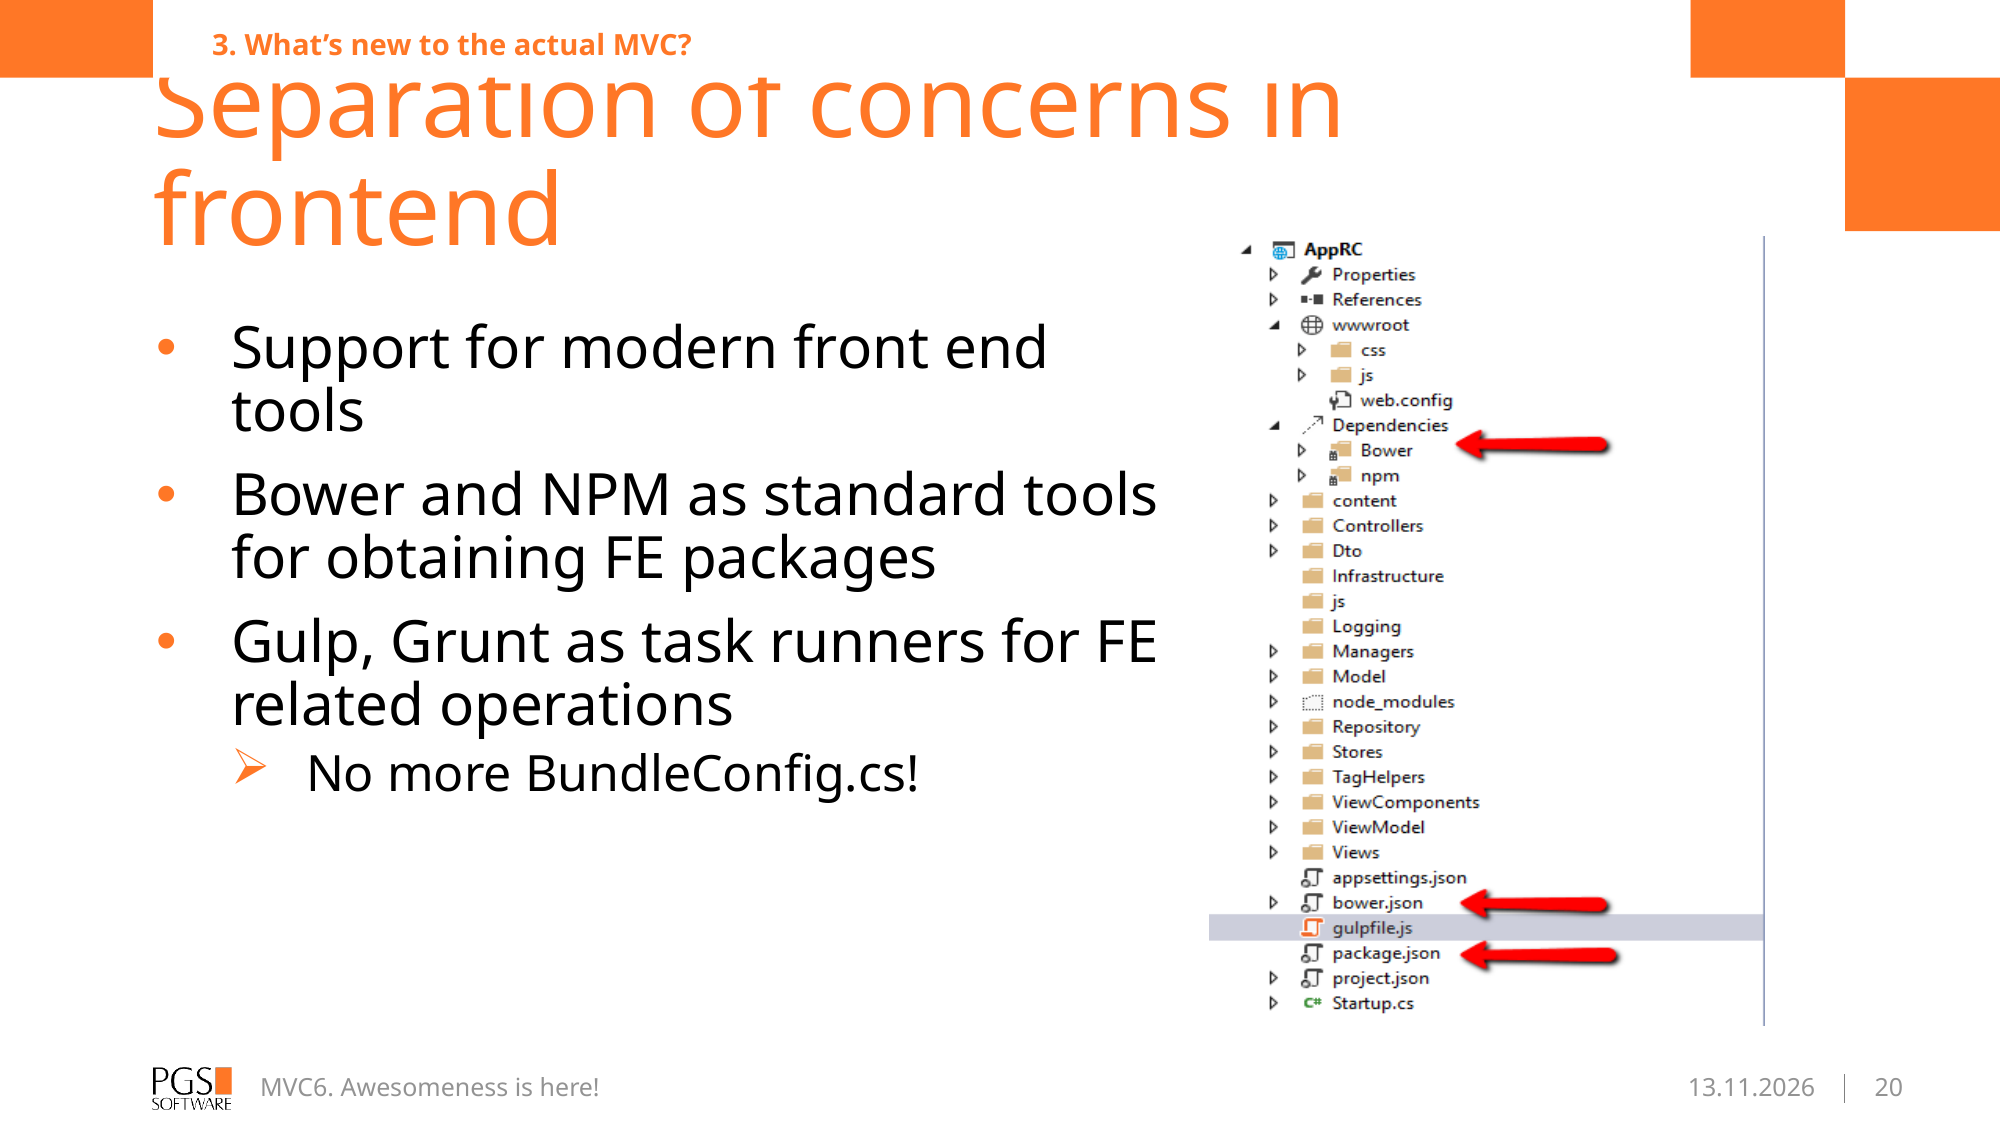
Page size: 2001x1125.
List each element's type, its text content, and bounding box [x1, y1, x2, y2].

footer MVC6. Awesomeness is here! [230, 1052, 1384, 1125]
slide_number 20 [1845, 1052, 2000, 1125]
title Separation of concerns in frontend [153, 78, 1691, 232]
picture [1209, 236, 1765, 1026]
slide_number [1537, 1052, 1845, 1125]
text_box 3. What’s new to the actual MVC? [153, 0, 1691, 78]
list Support for modern front end tools Bower and NPM as standard tools for obtaining FE packages Gulp, Grunt as task runners for FE related operations No more BundleConfig.cs! [153, 311, 1190, 973]
picture [137, 1052, 230, 1125]
